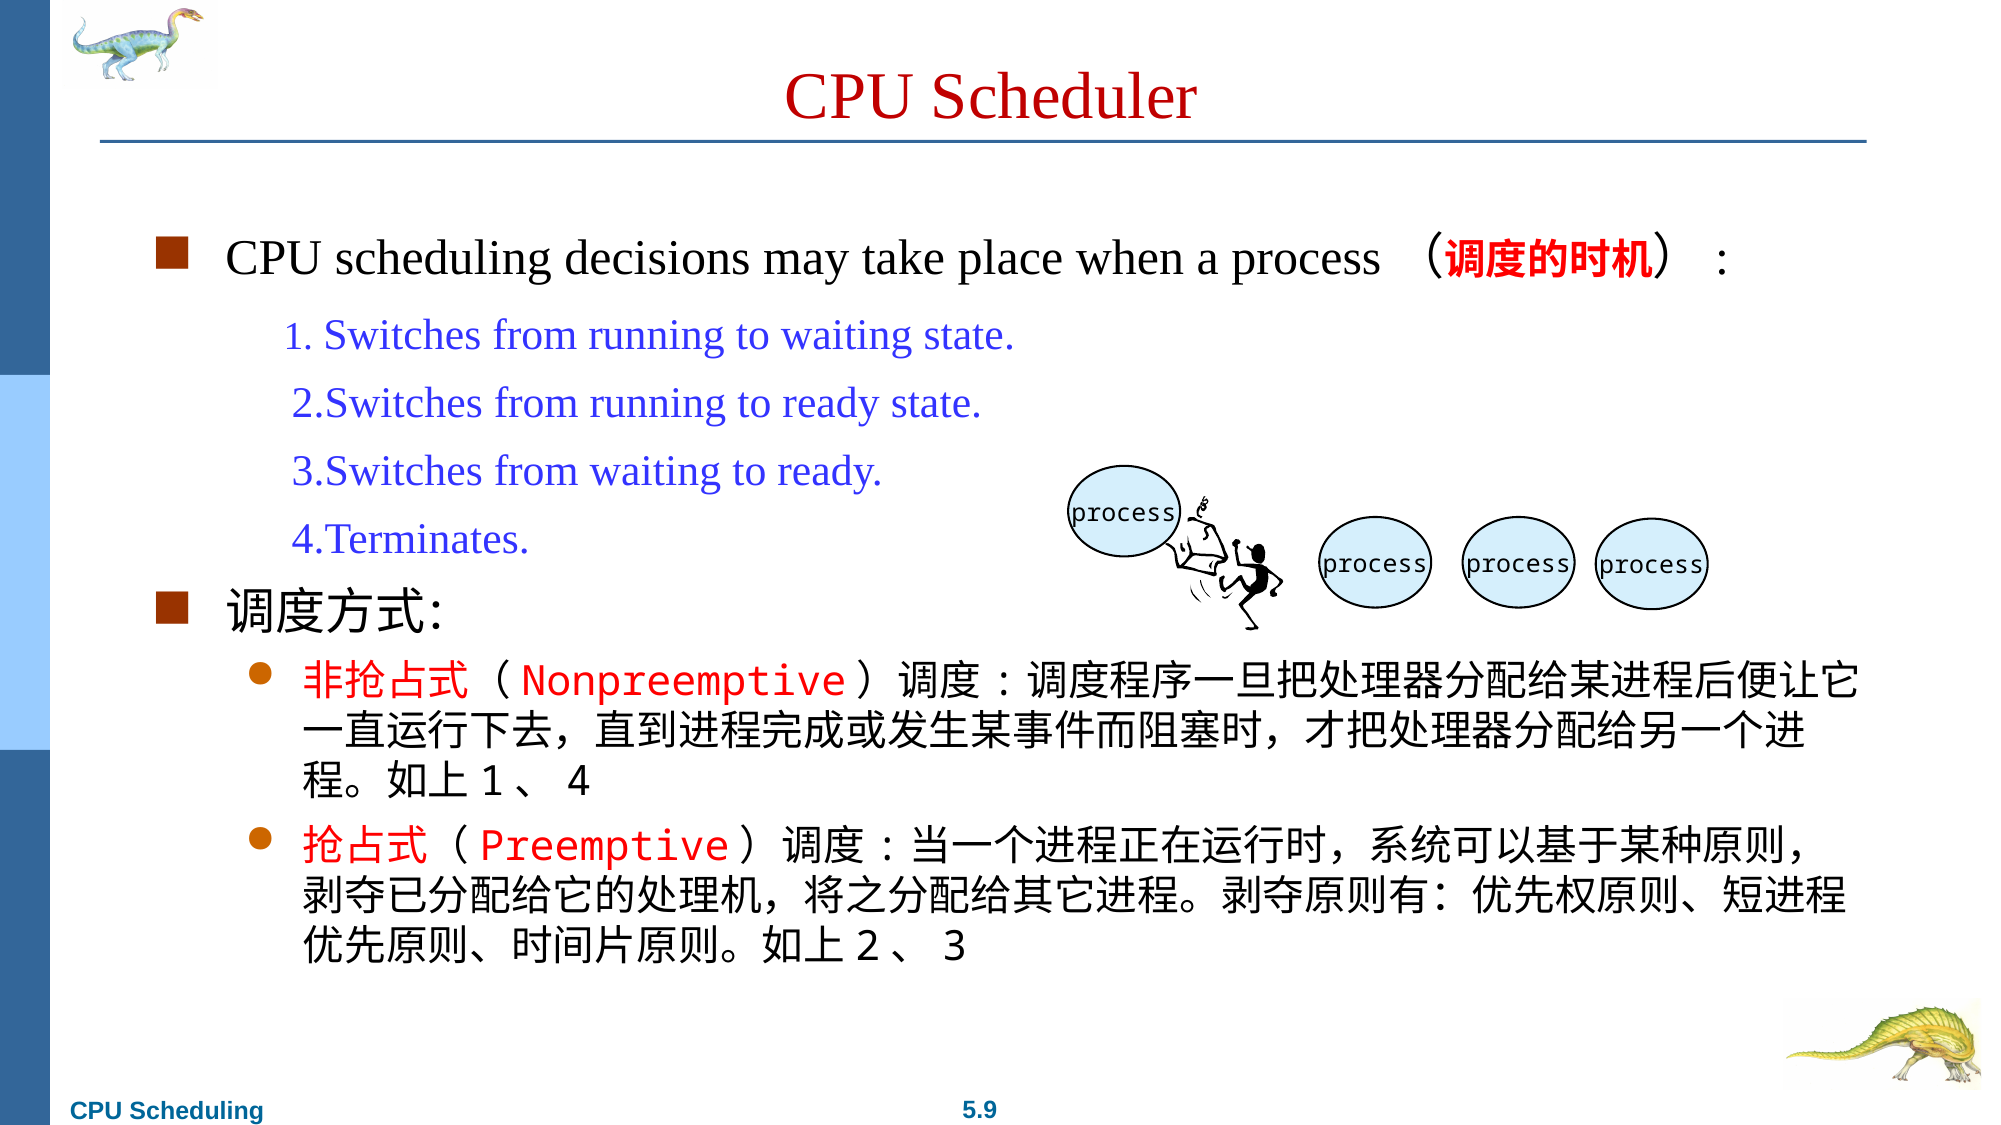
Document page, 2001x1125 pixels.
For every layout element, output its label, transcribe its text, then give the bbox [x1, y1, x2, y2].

title CPU Scheduler [99, 45, 1900, 141]
picture [62, 0, 218, 89]
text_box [1067, 465, 1709, 631]
list CPU scheduling decisions may take place when a process（调度的时机）: 1. Switches from running to waiting state. 2.Switches from running to ready state. 3.Switches from waiting to ready. 4.Terminates. 调度方式： 非抢占式（Nonpreemptive）调度:调度程序一旦把处理器分配给某进程后便让它一直运行下去，直到进程完成或发生某事件而阻塞时，才把处理器分配给另一个进程。如上1、4 抢占式（Preemptive）调度:当一个进程正在运行时，系统可以基于某种原则，剥夺已分配给它的处理机，将之分配给其它进程。剥夺原则有：优先权原则、短进程优先原则、时间片原则。如上2、3 [141, 215, 1887, 959]
picture [1783, 998, 1982, 1090]
